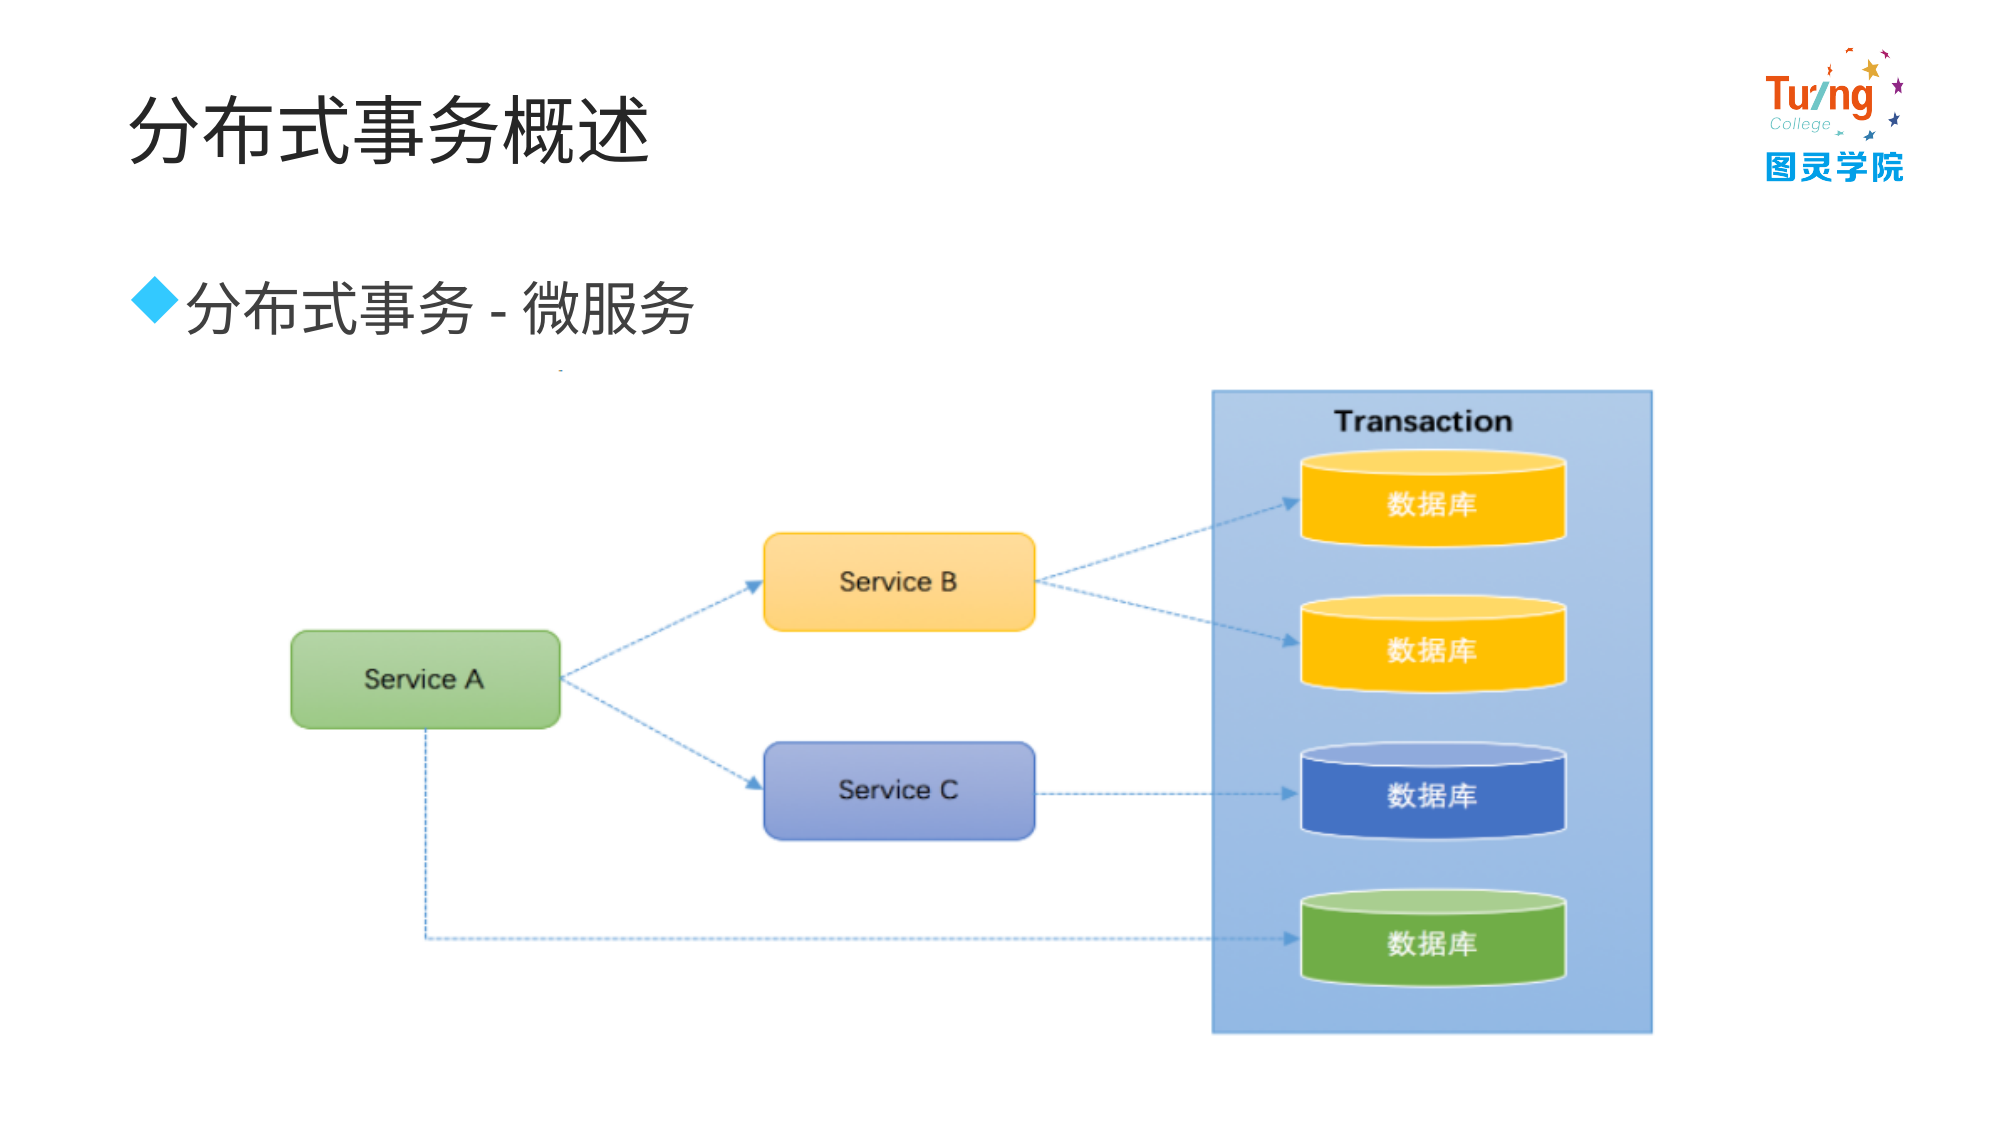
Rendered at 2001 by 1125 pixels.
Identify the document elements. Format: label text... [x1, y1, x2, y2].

title 分布式事务概述 [111, 75, 1522, 183]
picture [1735, 26, 1941, 203]
list 分布式事务-微服务 [111, 183, 1714, 936]
picture [268, 370, 1696, 1066]
